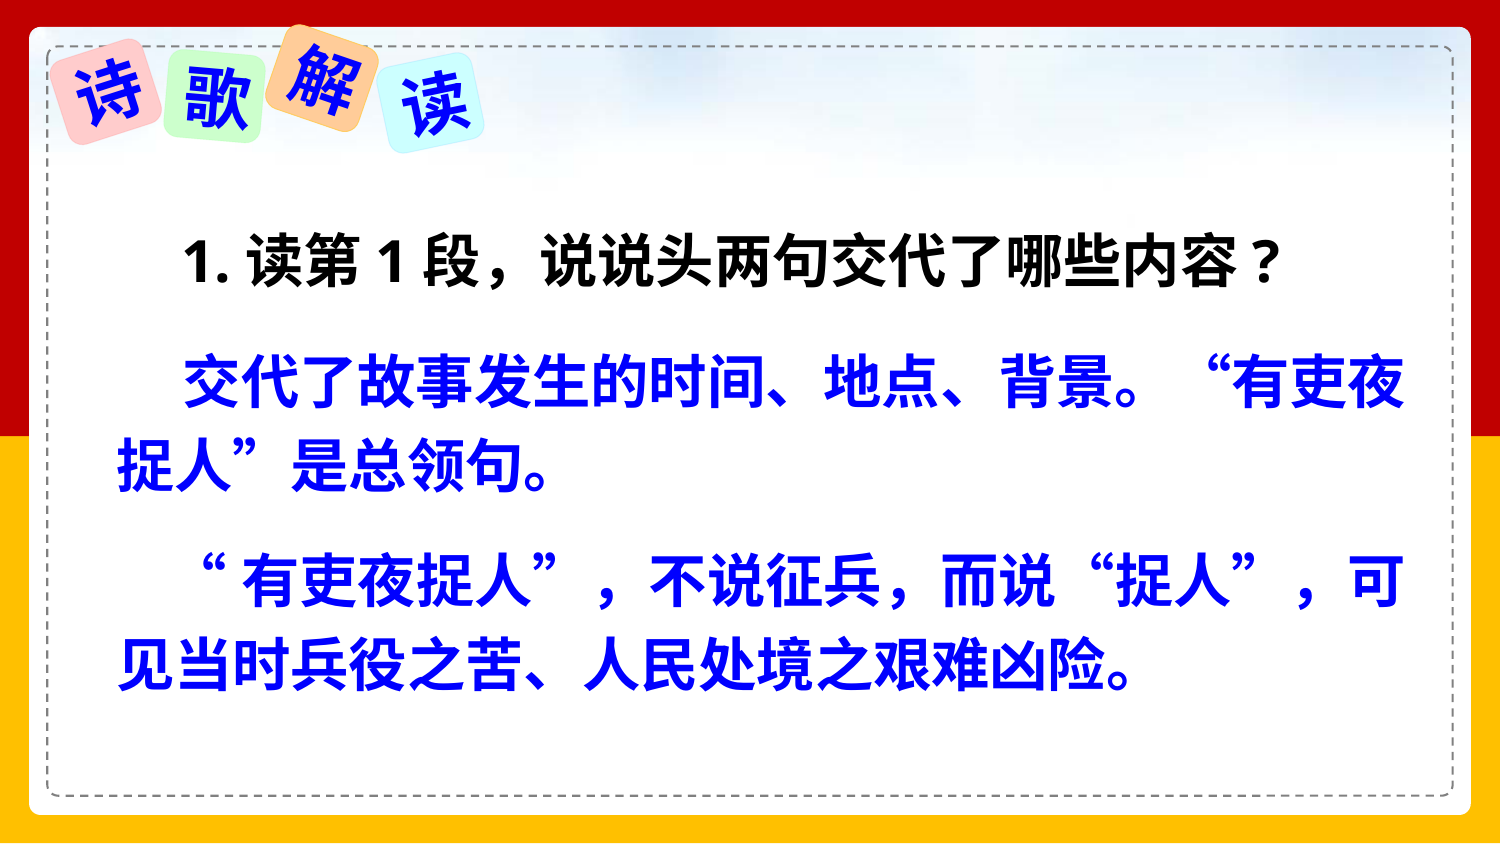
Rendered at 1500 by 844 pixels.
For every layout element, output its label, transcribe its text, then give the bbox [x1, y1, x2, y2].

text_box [57, 34, 479, 147]
picture [29, 26, 1471, 815]
text_box 1.读第1段，说说头两句交代了哪些内容? [105, 202, 1434, 302]
text_box “有吏夜捉人”，不说征兵，而说“捉人”，可见当时兵役之苦、人民处境之艰难凶险。 [101, 523, 1430, 706]
text_box 交代了故事发生的时间、地点、背景。“有吏夜捉人”是总领句。 [101, 323, 1430, 507]
